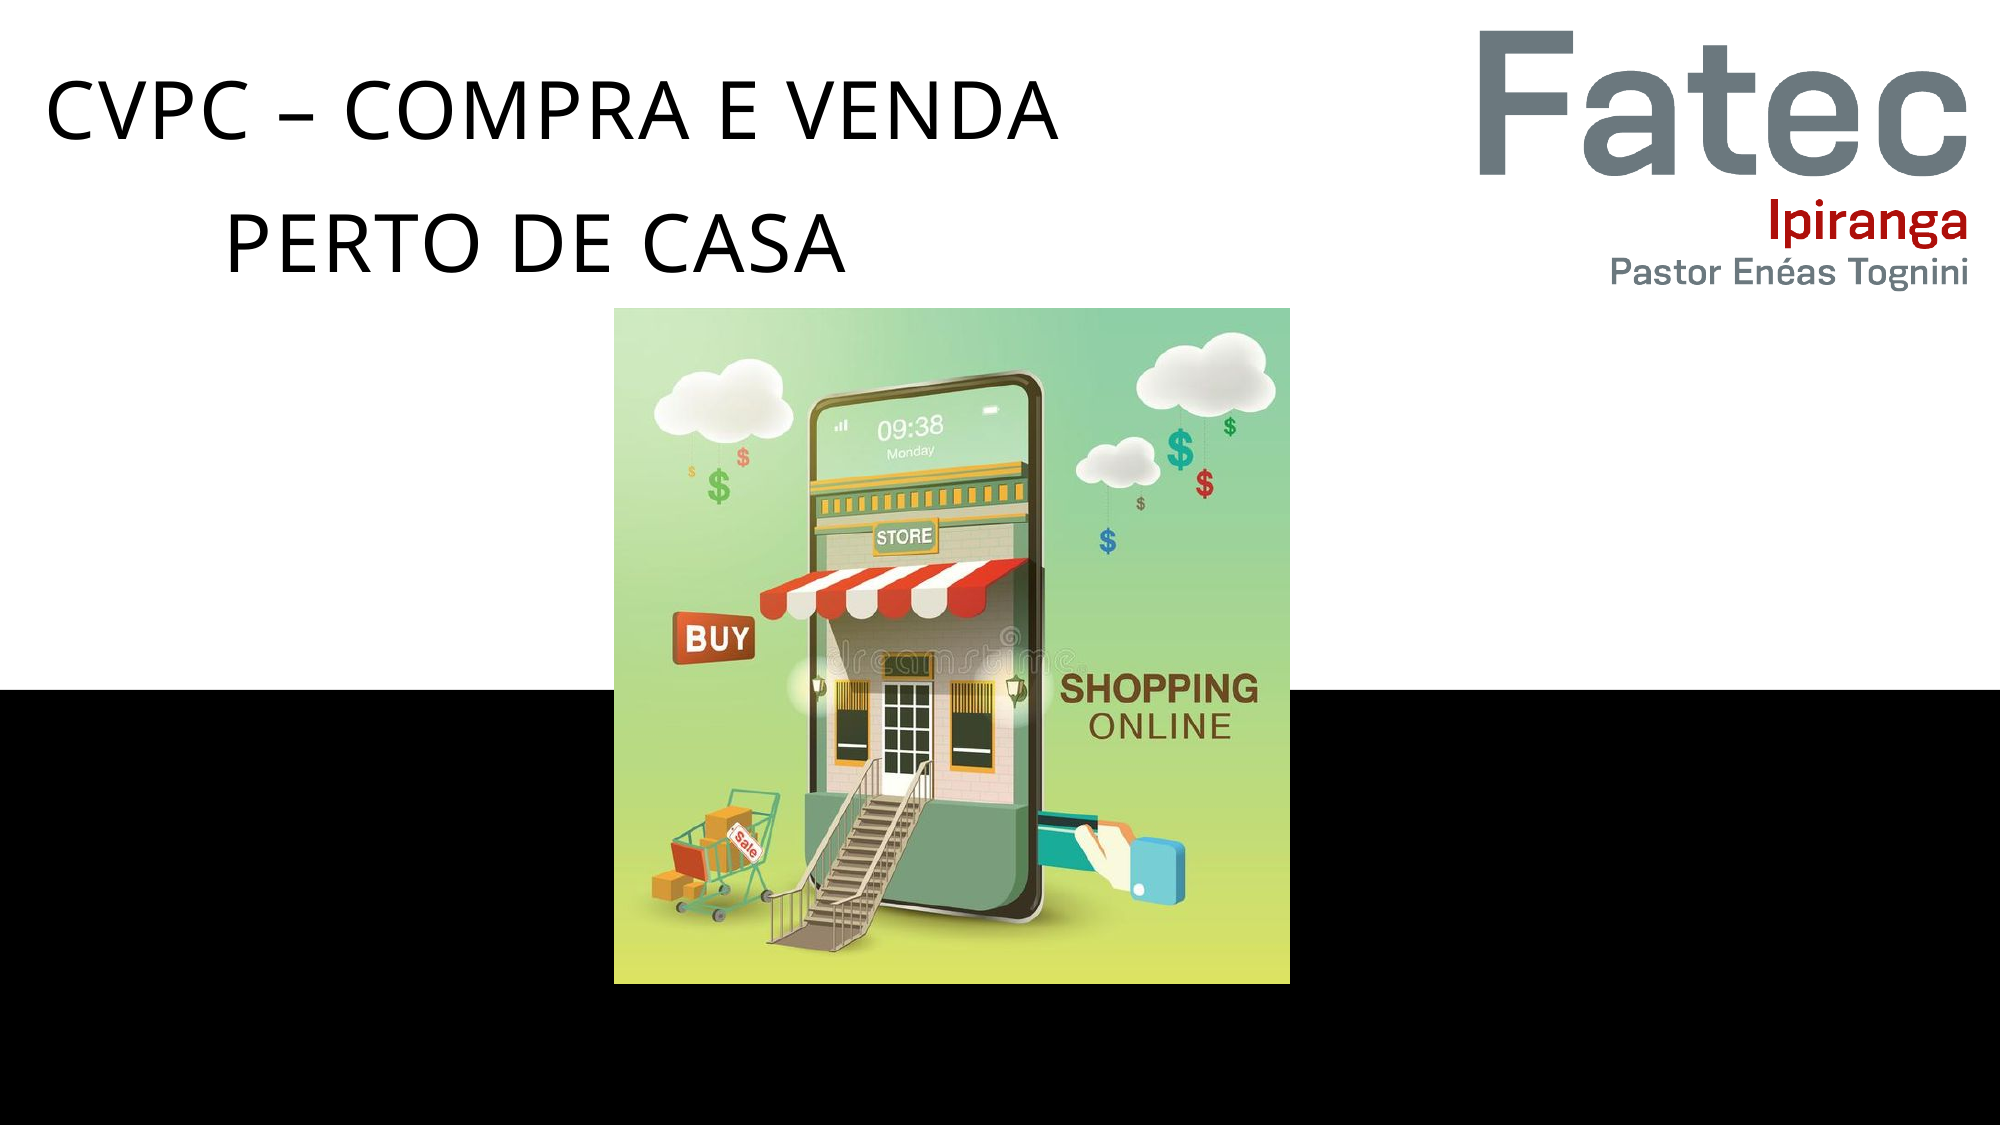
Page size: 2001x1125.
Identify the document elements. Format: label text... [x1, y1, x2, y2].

picture [1474, 27, 1975, 343]
title CVPC – Compra e venda perto de casa [0, 62, 1201, 309]
picture [614, 308, 1290, 984]
